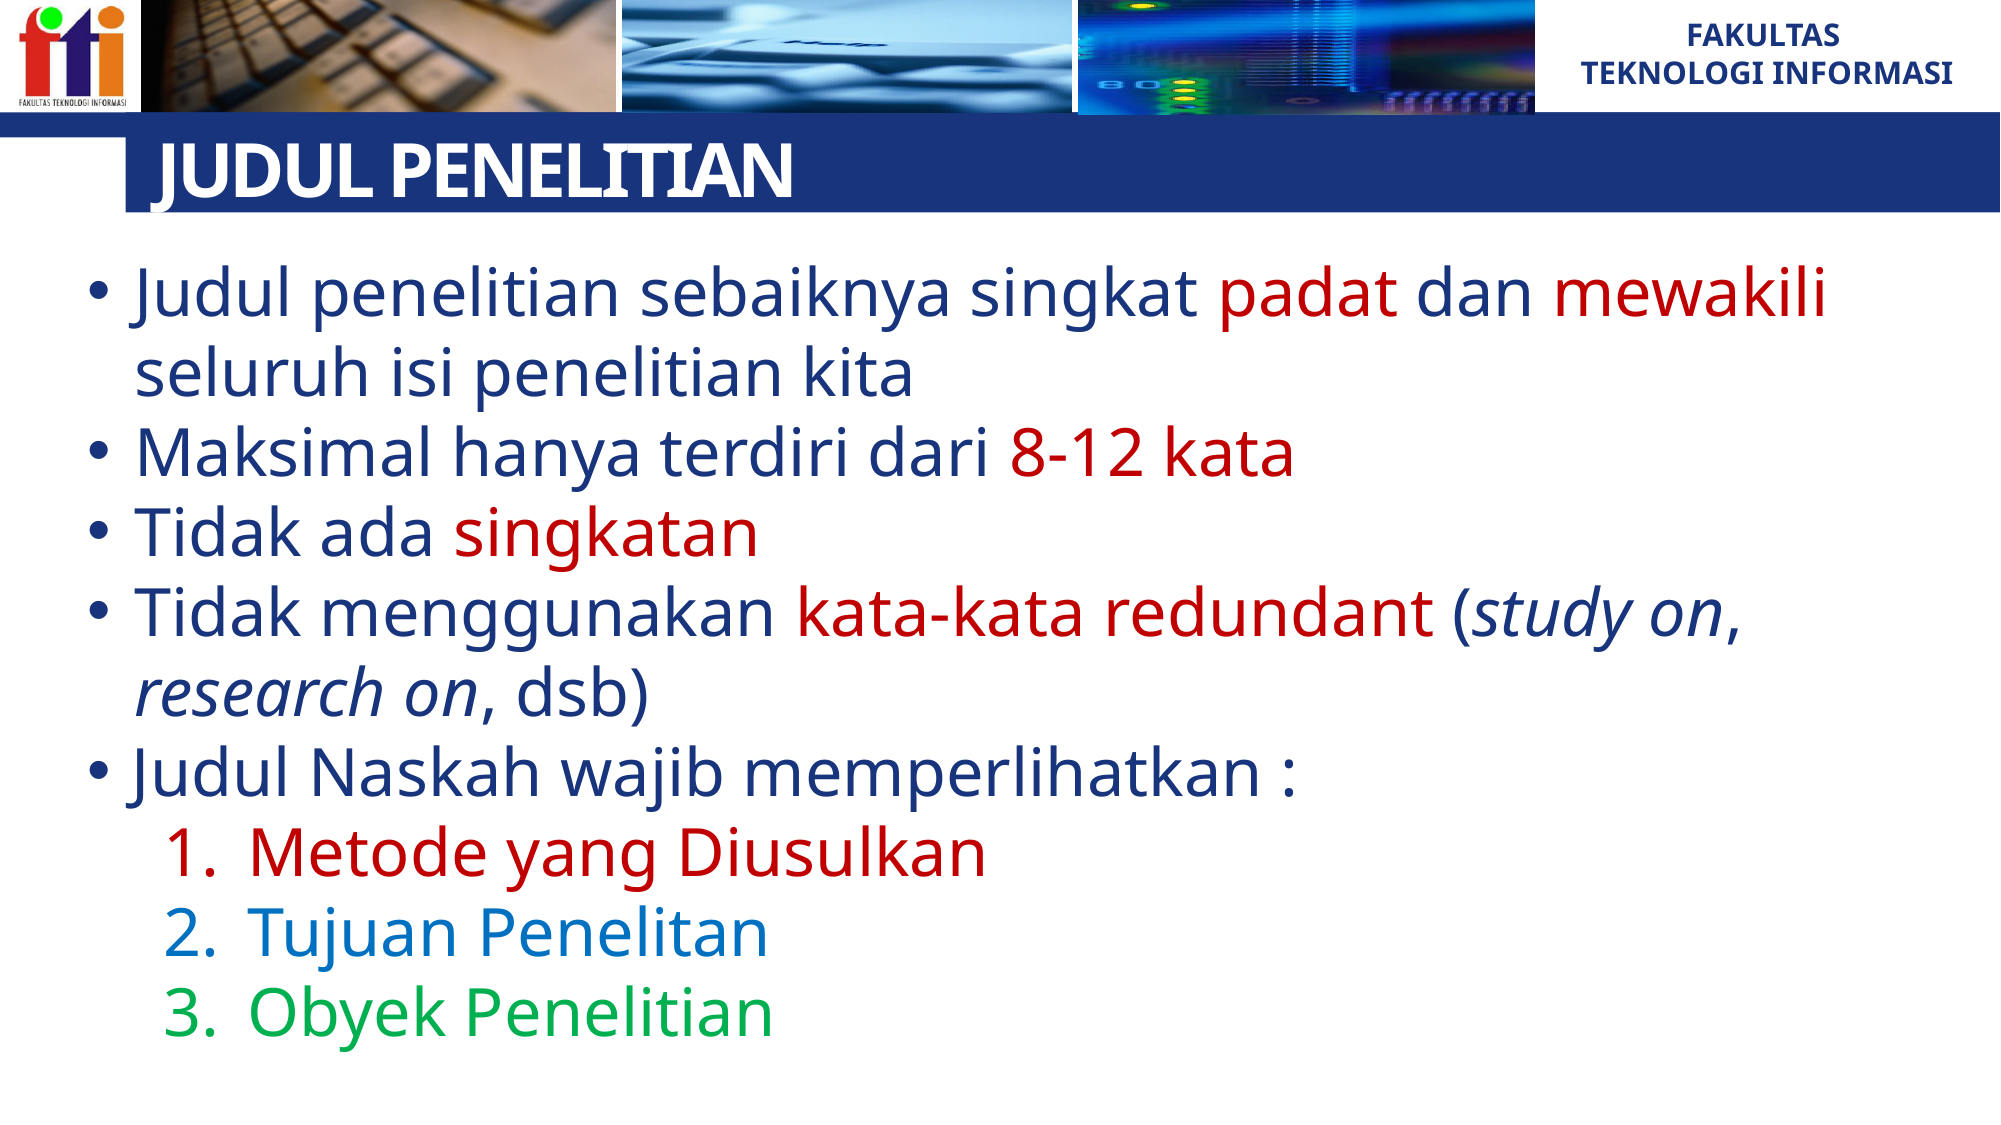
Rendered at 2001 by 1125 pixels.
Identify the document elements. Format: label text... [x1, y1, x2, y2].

text_box Judul penelitian sebaiknya singkat padat dan mewakili seluruh isi penelitian kita Maksimal hanya terdiri dari 8-12 kata Tidak ada singkatan Tidak menggunakan kata-kata redundant (study on, research on, dsb) Judul Naskah wajib memperlihatkan : Metode yang Diusulkan Tujuan Penelitan Obyek Penelitian [72, 242, 1949, 1057]
picture [141, 0, 616, 112]
picture [19, 6, 126, 106]
picture [1078, 0, 1535, 115]
text_box JUDUL PENELITIAN [146, 117, 1875, 218]
picture [622, 0, 1072, 113]
